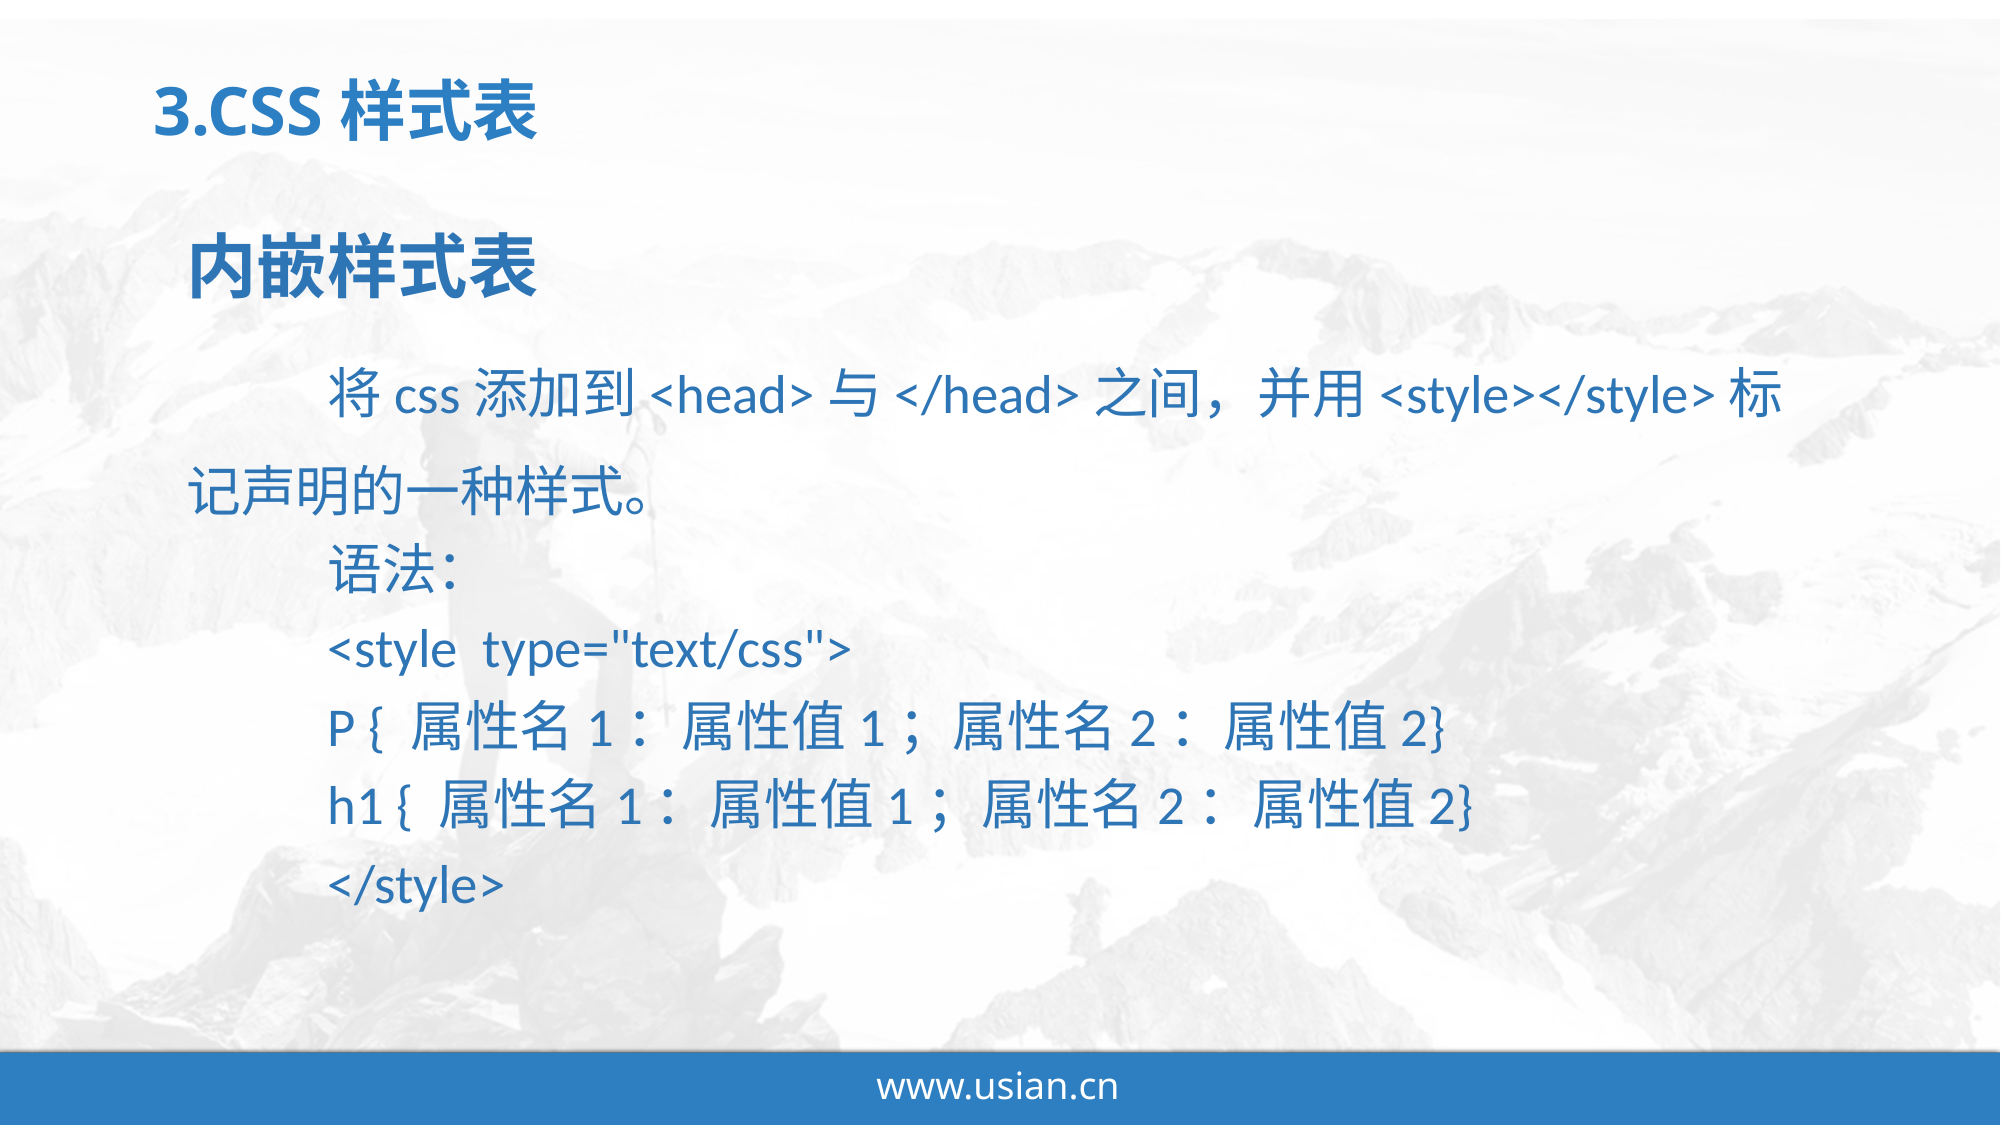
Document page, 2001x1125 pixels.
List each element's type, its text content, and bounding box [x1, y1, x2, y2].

picture [0, 0, 2001, 1125]
title 3.CSS样式表 [138, 59, 1202, 168]
list 内嵌样式表 将css添加到<head>与</head>之间，并用<style></style>标记声明的一种样式。 语法： <style type="text/css"> P { 属性名1：属性值1；属性名2：属性值2} h1 { 属性名1：属性值1；属性名2：属性值2} </style> [171, 197, 1808, 936]
